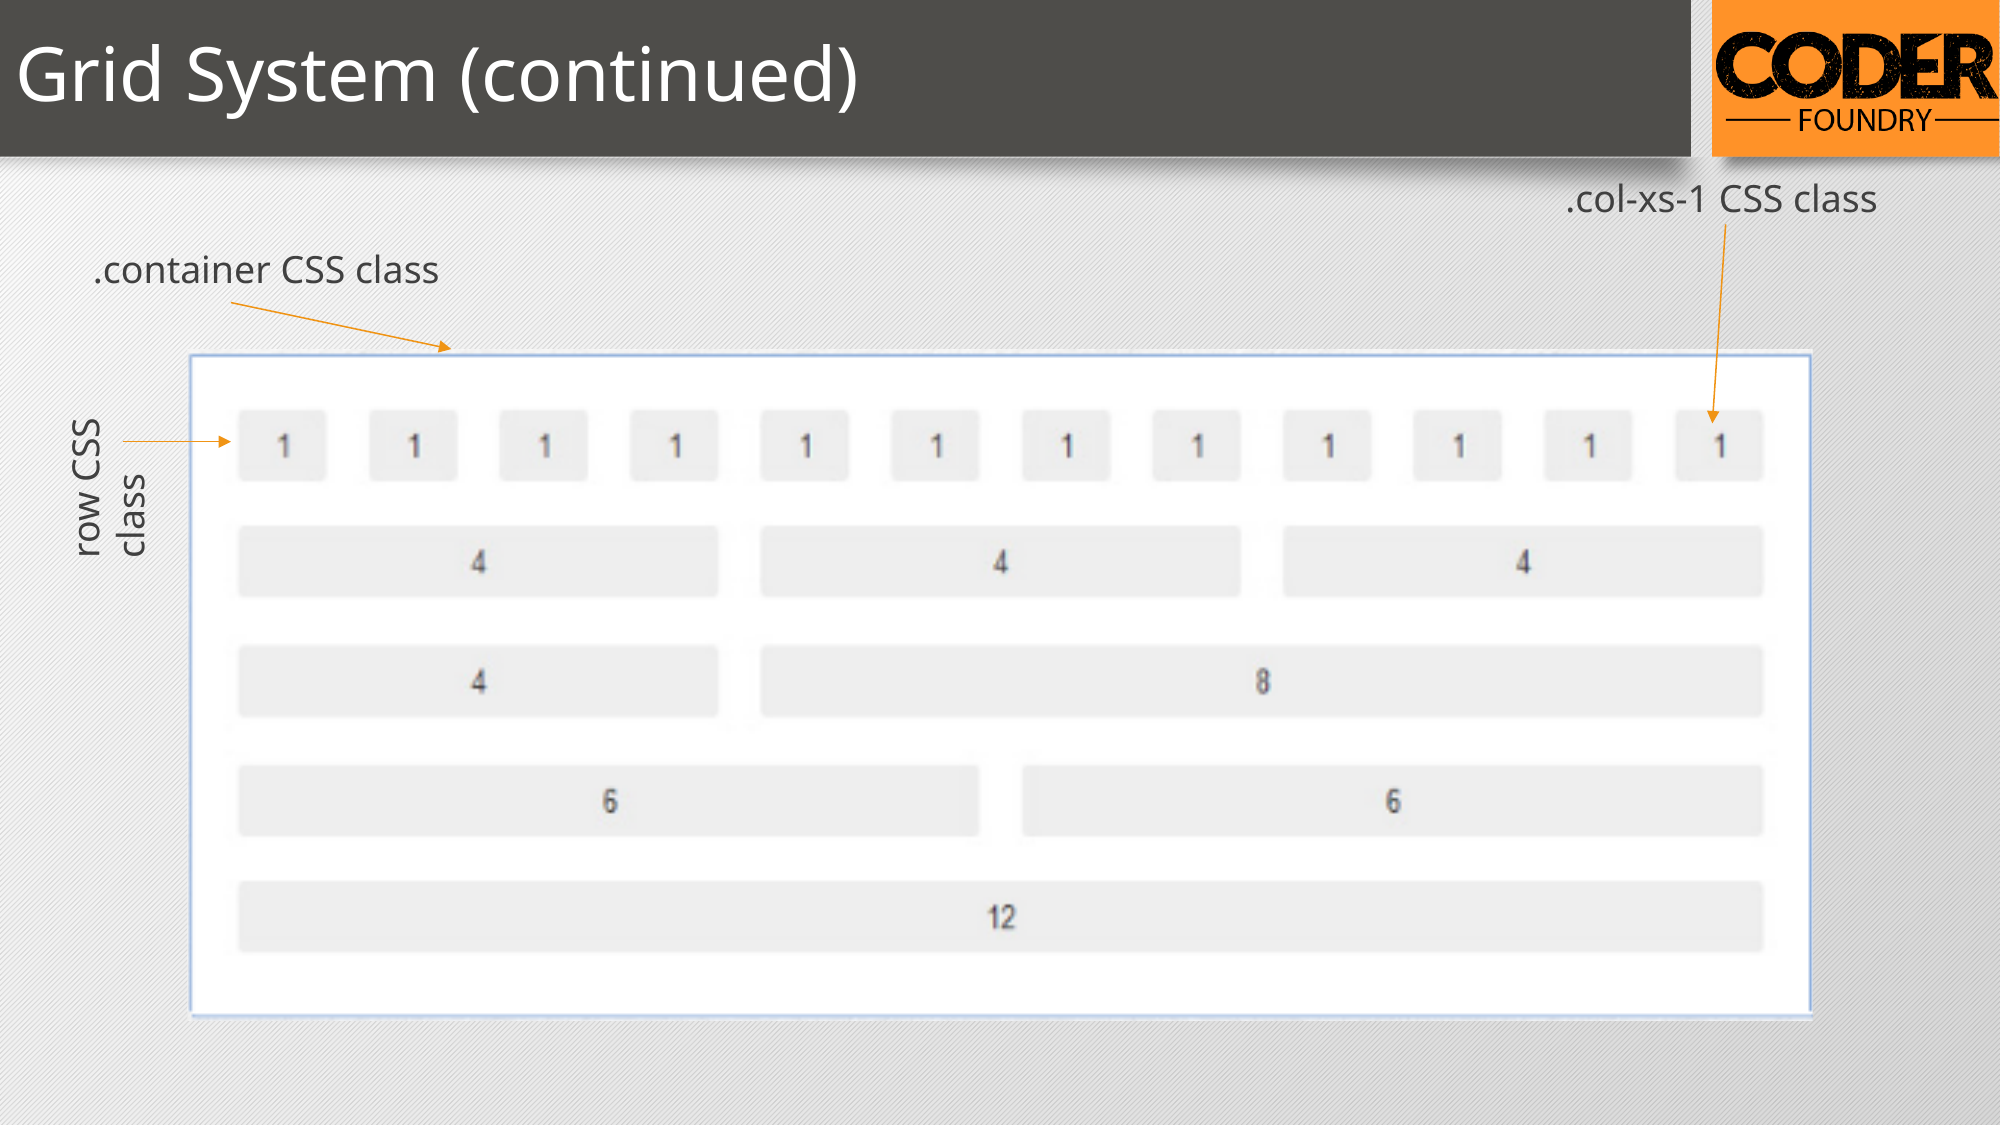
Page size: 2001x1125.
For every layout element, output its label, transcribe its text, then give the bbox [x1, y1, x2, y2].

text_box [1712, 224, 1726, 424]
picture [0, 0, 2000, 211]
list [187, 348, 1813, 1021]
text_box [230, 302, 452, 350]
text_box .col-xs-1 CSS class [1550, 167, 1950, 228]
text_box row CSS class [54, 310, 160, 574]
text_box .container CSS class [78, 238, 464, 299]
title Grid System (continued) [0, 0, 1689, 157]
